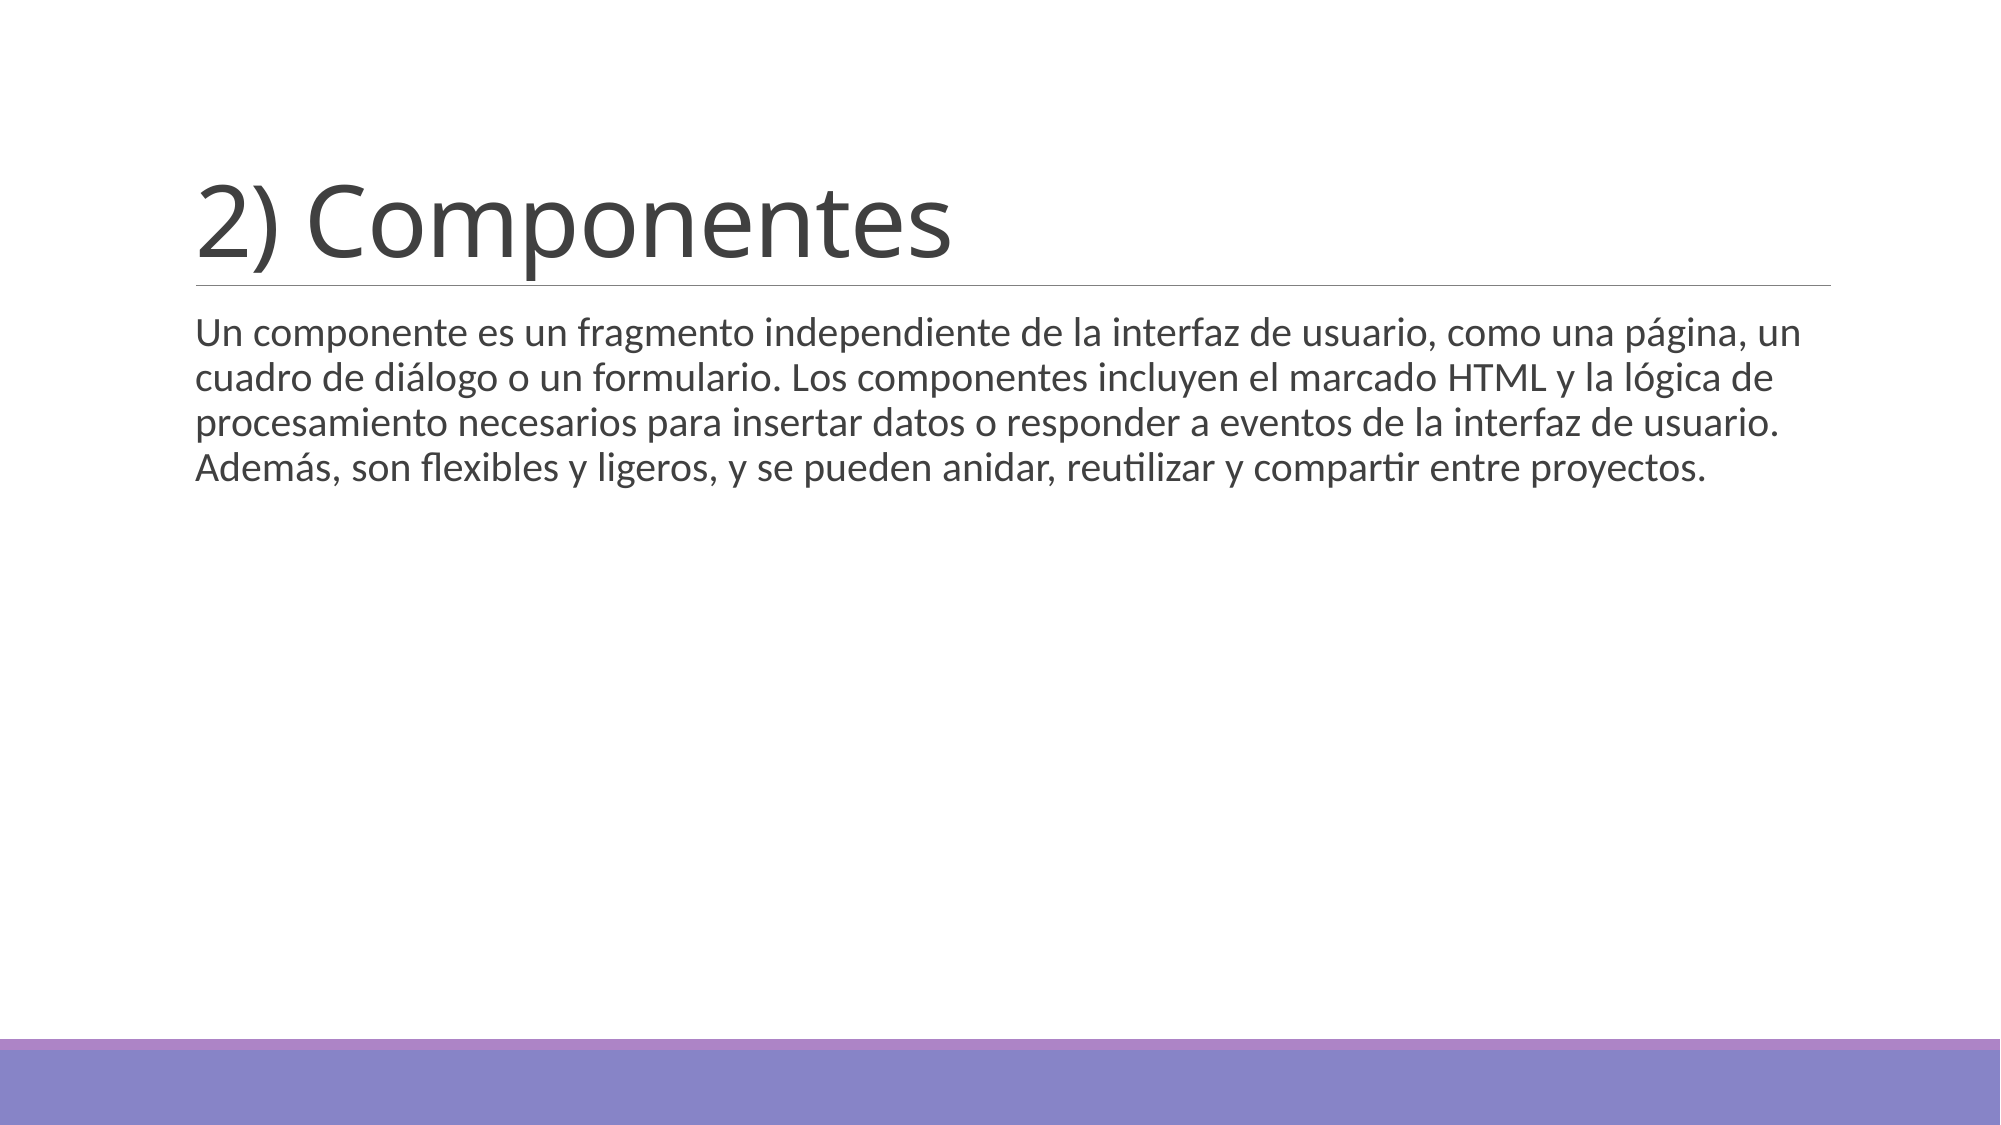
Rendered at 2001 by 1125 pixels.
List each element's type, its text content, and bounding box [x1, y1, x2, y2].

list Un componente es un fragmento independiente de la interfaz de usuario, como una página, un cuadro de diálogo o un formulario. Los componentes incluyen el marcado HTML y la lógica de procesamiento necesarios para insertar datos o responder a eventos de la interfaz de usuario. Además, son flexibles y ligeros, y se pueden anidar, reutilizar y compartir entre proyectos. [180, 302, 1830, 963]
title 2) Componentes [180, 47, 1830, 285]
